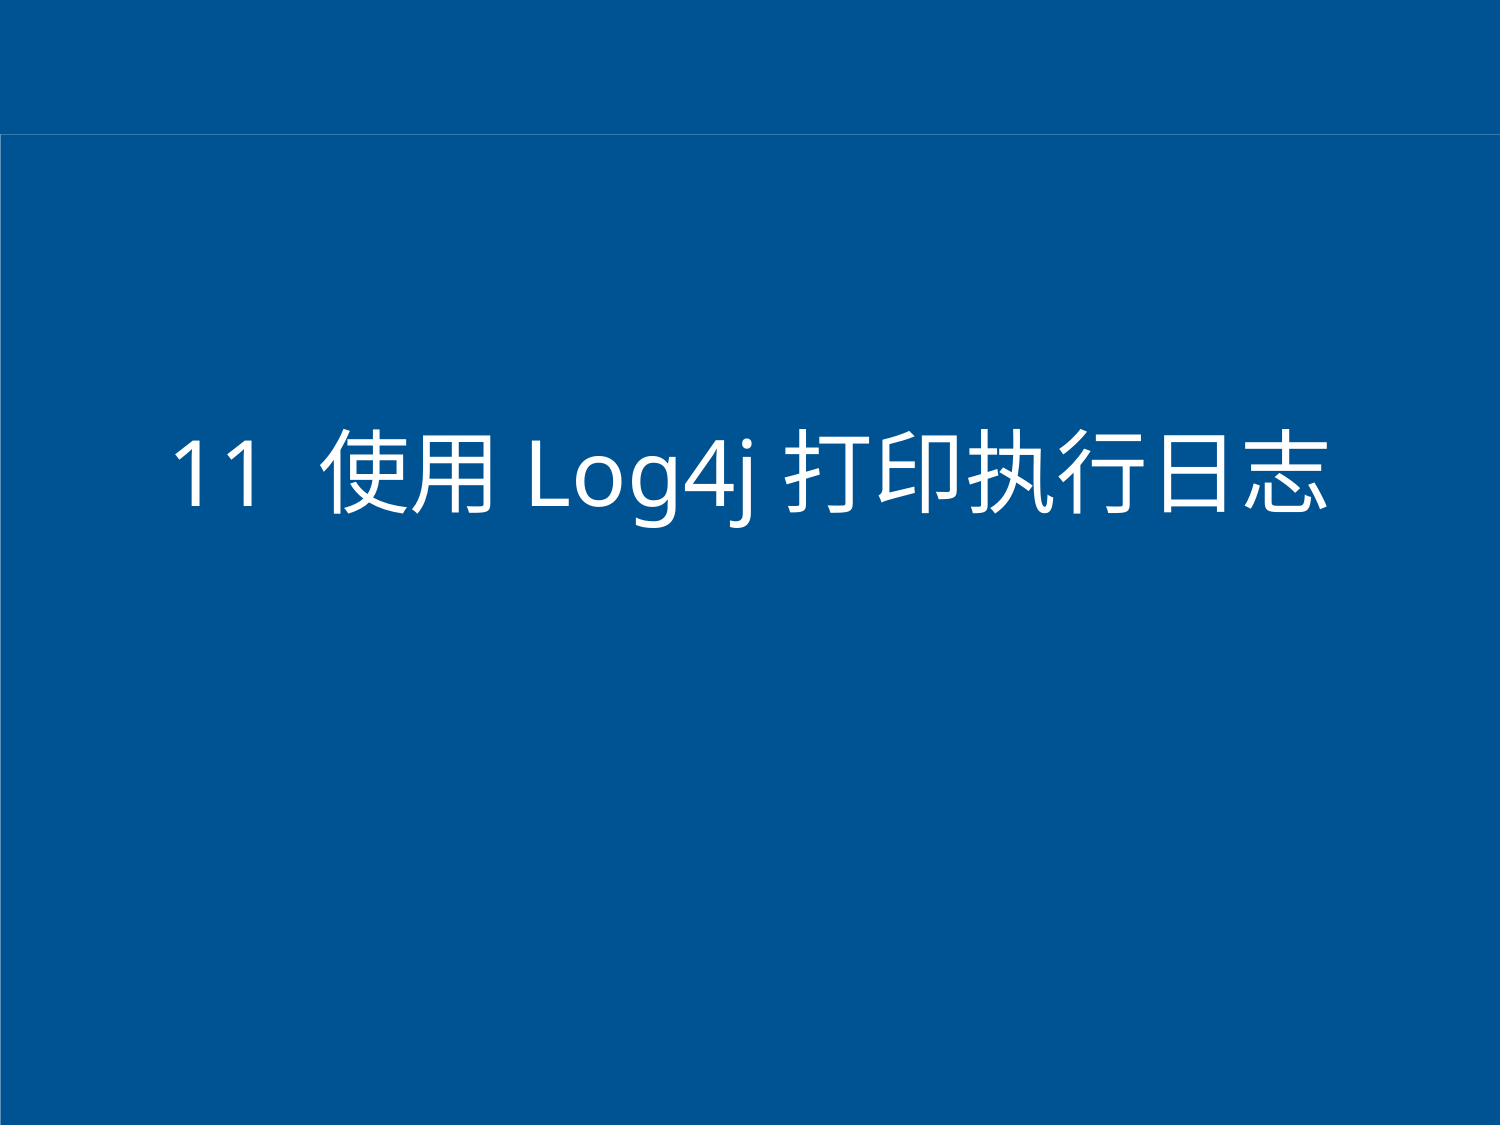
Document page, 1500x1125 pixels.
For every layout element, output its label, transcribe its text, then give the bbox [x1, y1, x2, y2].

title 11 使用Log4j打印执行日志 [112, 349, 1388, 591]
